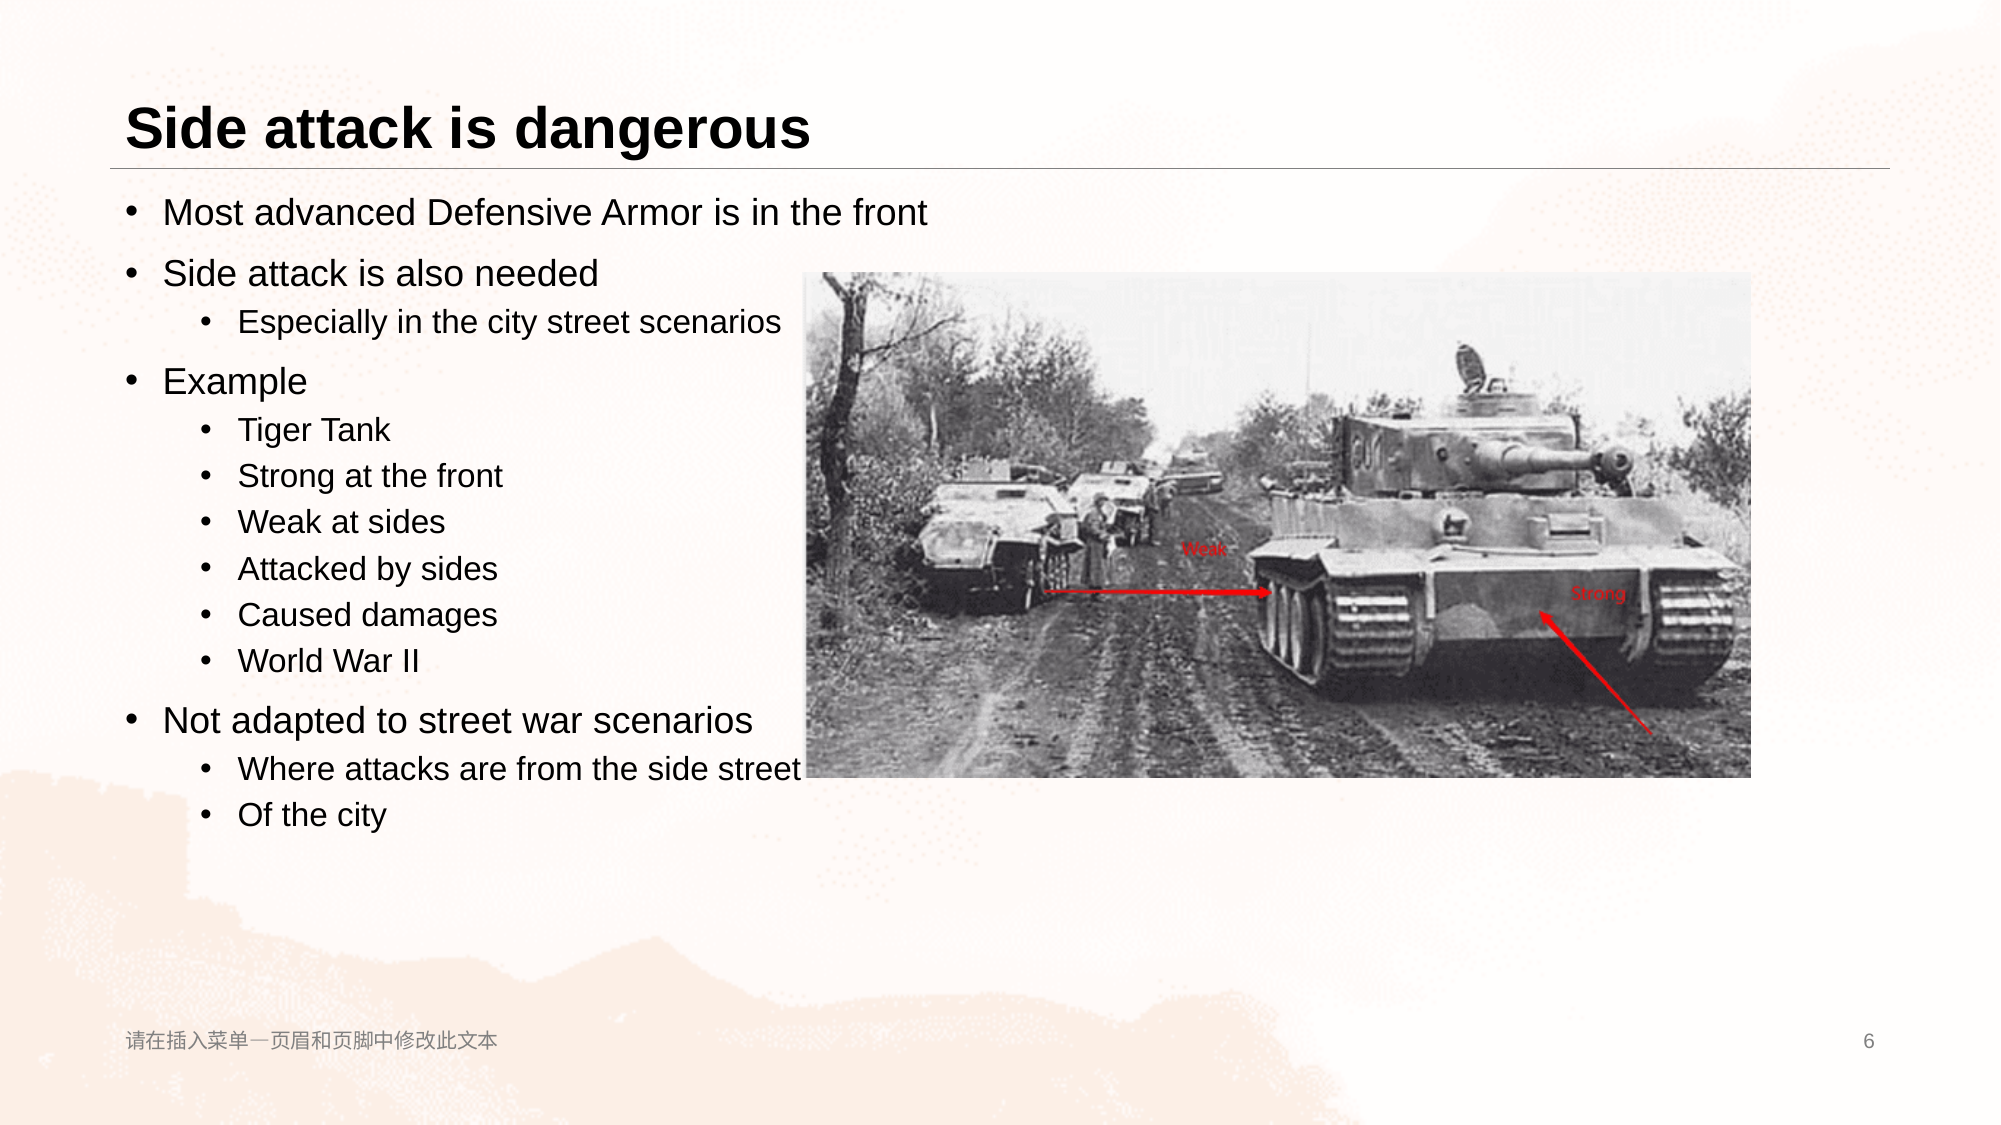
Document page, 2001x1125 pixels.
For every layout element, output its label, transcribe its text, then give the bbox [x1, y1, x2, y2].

slide_number 6 [1412, 1023, 1890, 1058]
picture [0, 0, 2000, 1125]
footer 请在插入菜单—页眉和页脚中修改此文本 [109, 1023, 790, 1058]
title Side attack is dangerous [109, 0, 1890, 169]
list Most advanced Defensive Armor is in the front Side attack is also needed Especially in the city street scenarios Example Tiger Tank Strong at the front Weak at sides Attacked by sides Caused damages World War II Not adapted to street war scenarios Where attacks are from the side street Of the city [109, 185, 1890, 1007]
